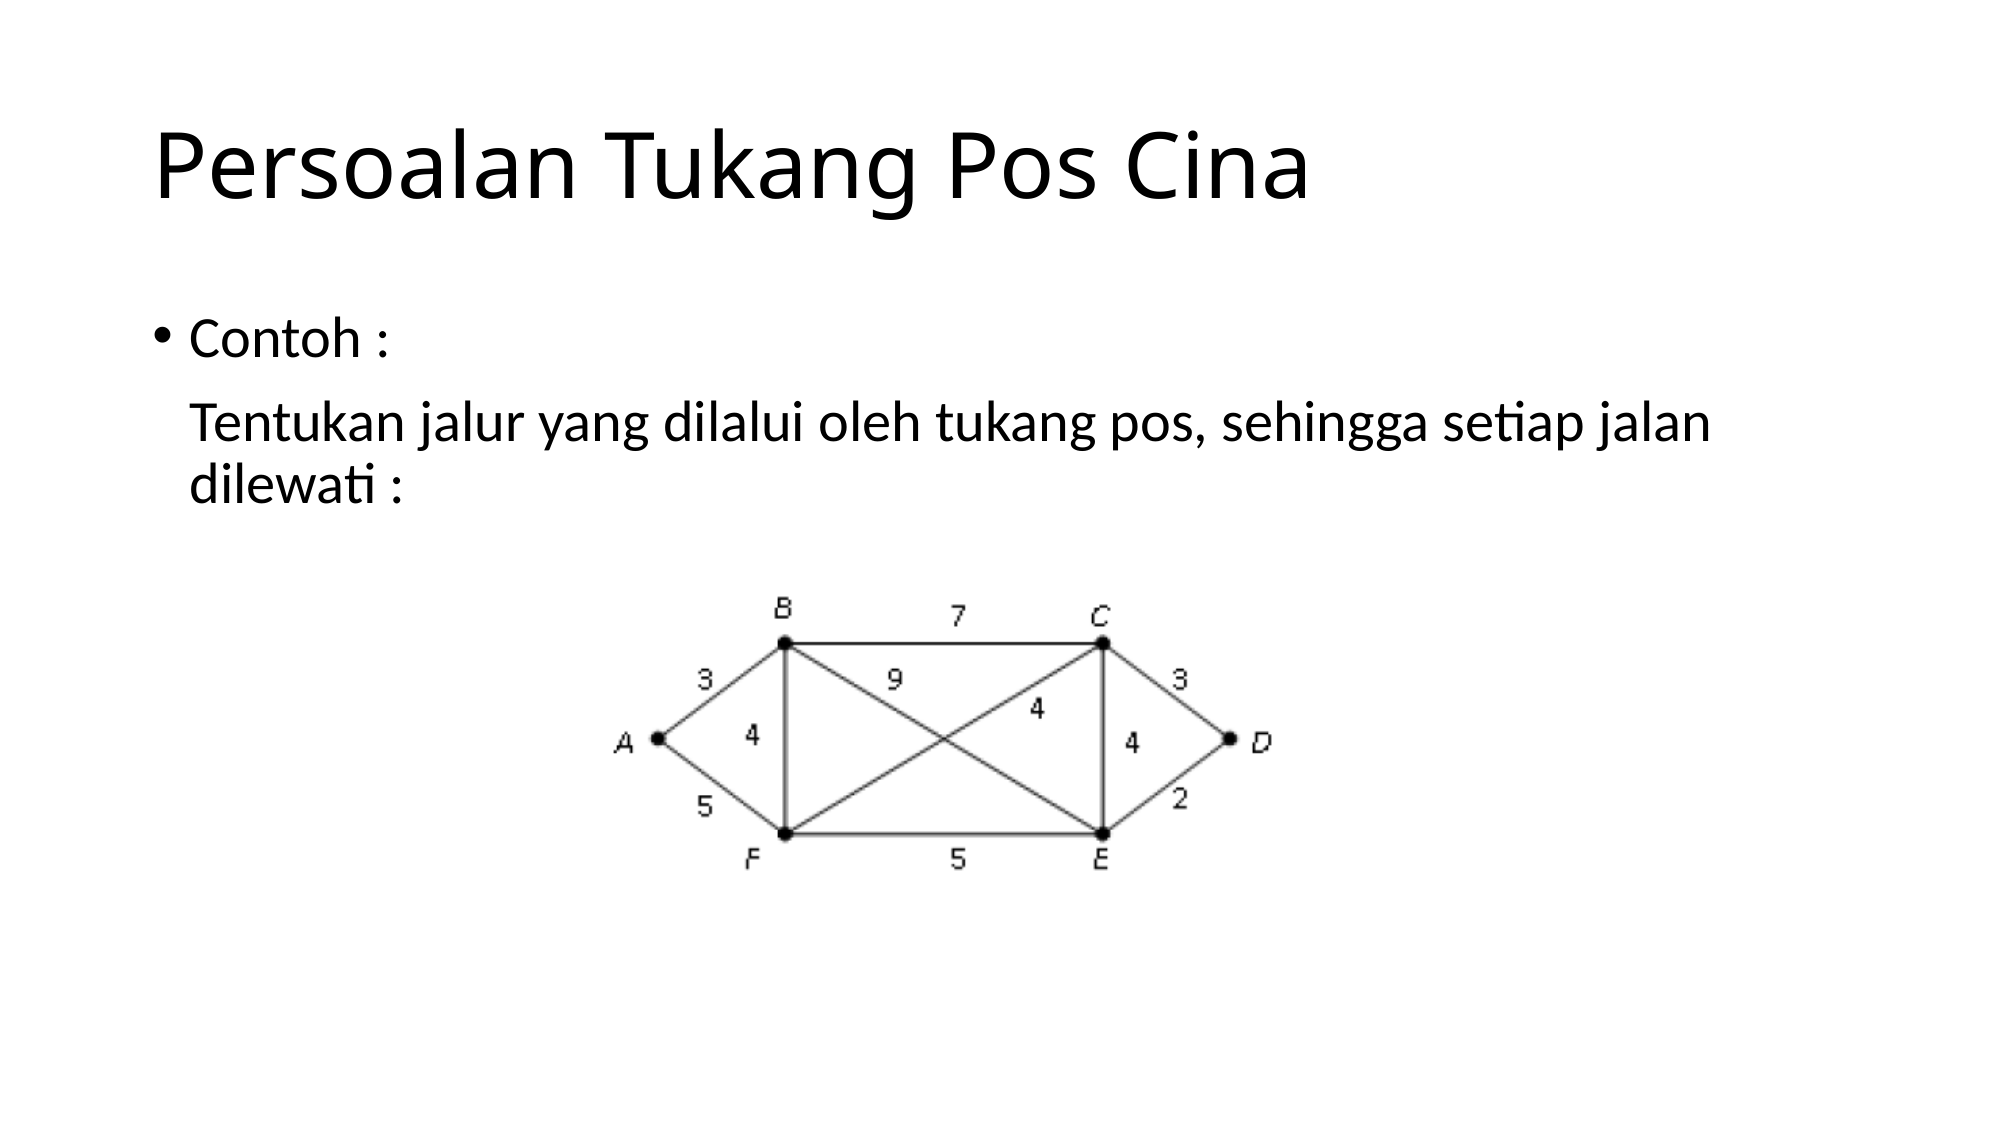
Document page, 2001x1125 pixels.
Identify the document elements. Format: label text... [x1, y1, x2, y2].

list Contoh : Tentukan jalur yang dilalui oleh tukang pos, sehingga setiap jalan dilewati : [137, 299, 1863, 1014]
picture [587, 562, 1325, 913]
title Persoalan Tukang Pos Cina [137, 59, 1863, 278]
